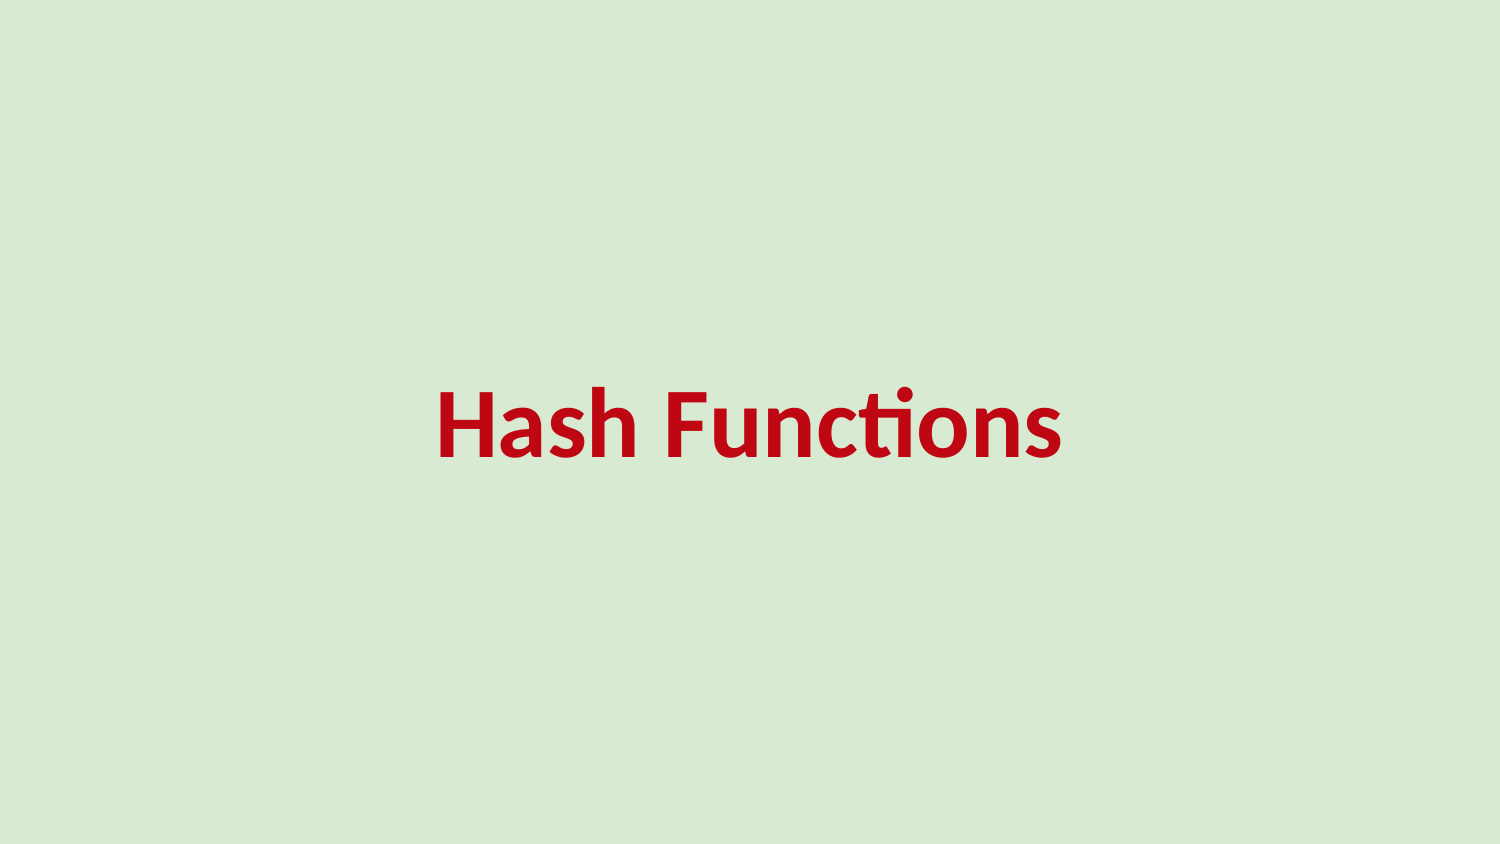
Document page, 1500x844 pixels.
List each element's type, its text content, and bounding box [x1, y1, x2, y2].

title Hash Functions [152, 351, 1348, 493]
